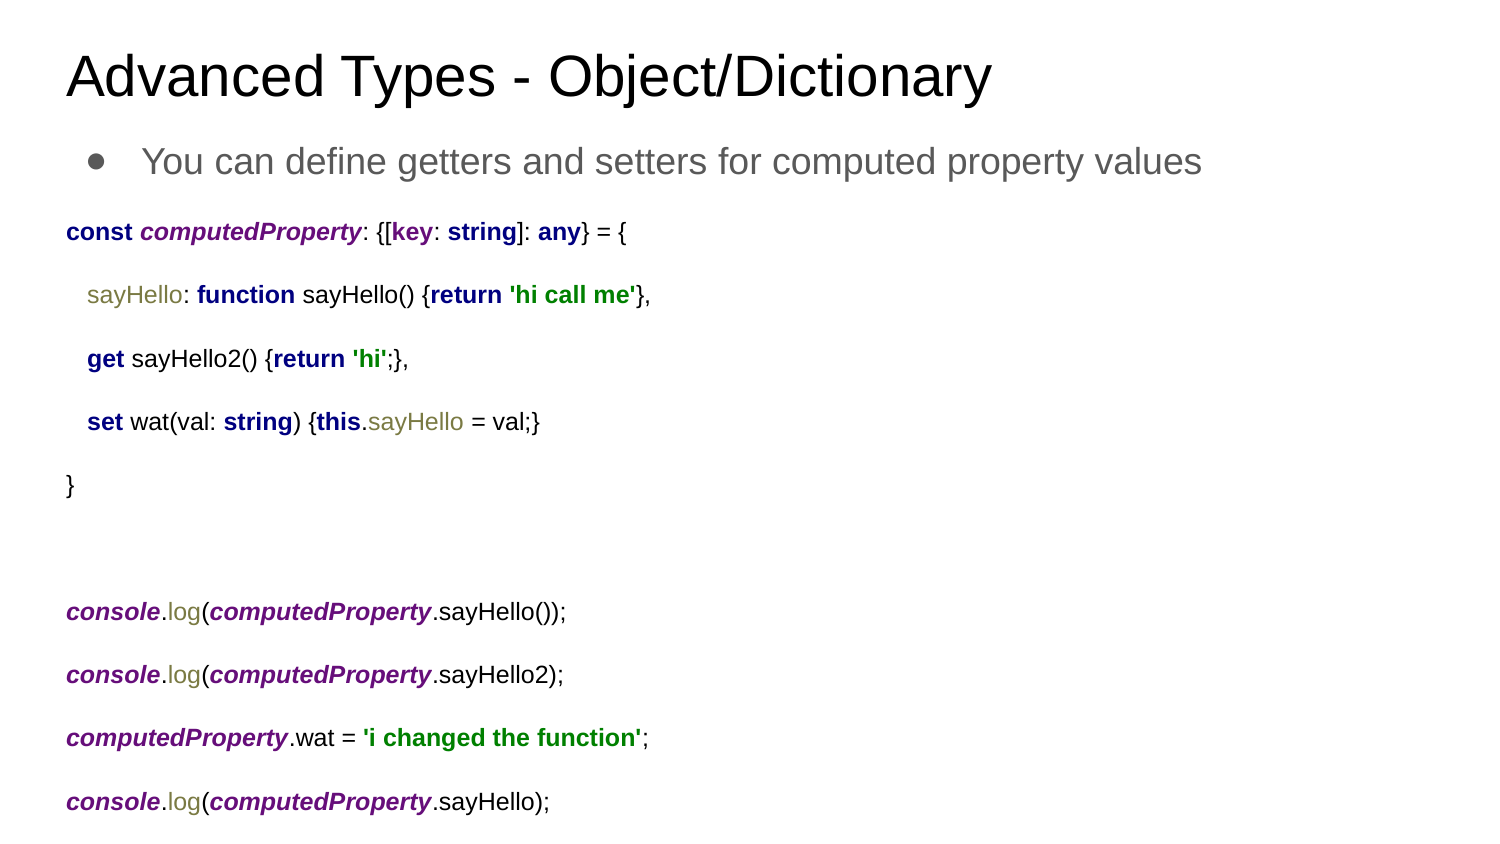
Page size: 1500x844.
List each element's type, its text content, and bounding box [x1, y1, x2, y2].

title Advanced Types - Object/Dictionary [51, 23, 1449, 115]
list You can define getters and setters for computed property values const computedProperty: {[key: string]: any} = { sayHello: function sayHello() {return 'hi call me'}, get sayHello2() {return 'hi';}, set wat(val: string) {this.sayHello = val;} } console.log(computedProperty.sayHello()); console.log(computedProperty.sayHello2); computedProperty.wat = 'i changed the function'; console.log(computedProperty.sayHello); [51, 115, 1449, 712]
